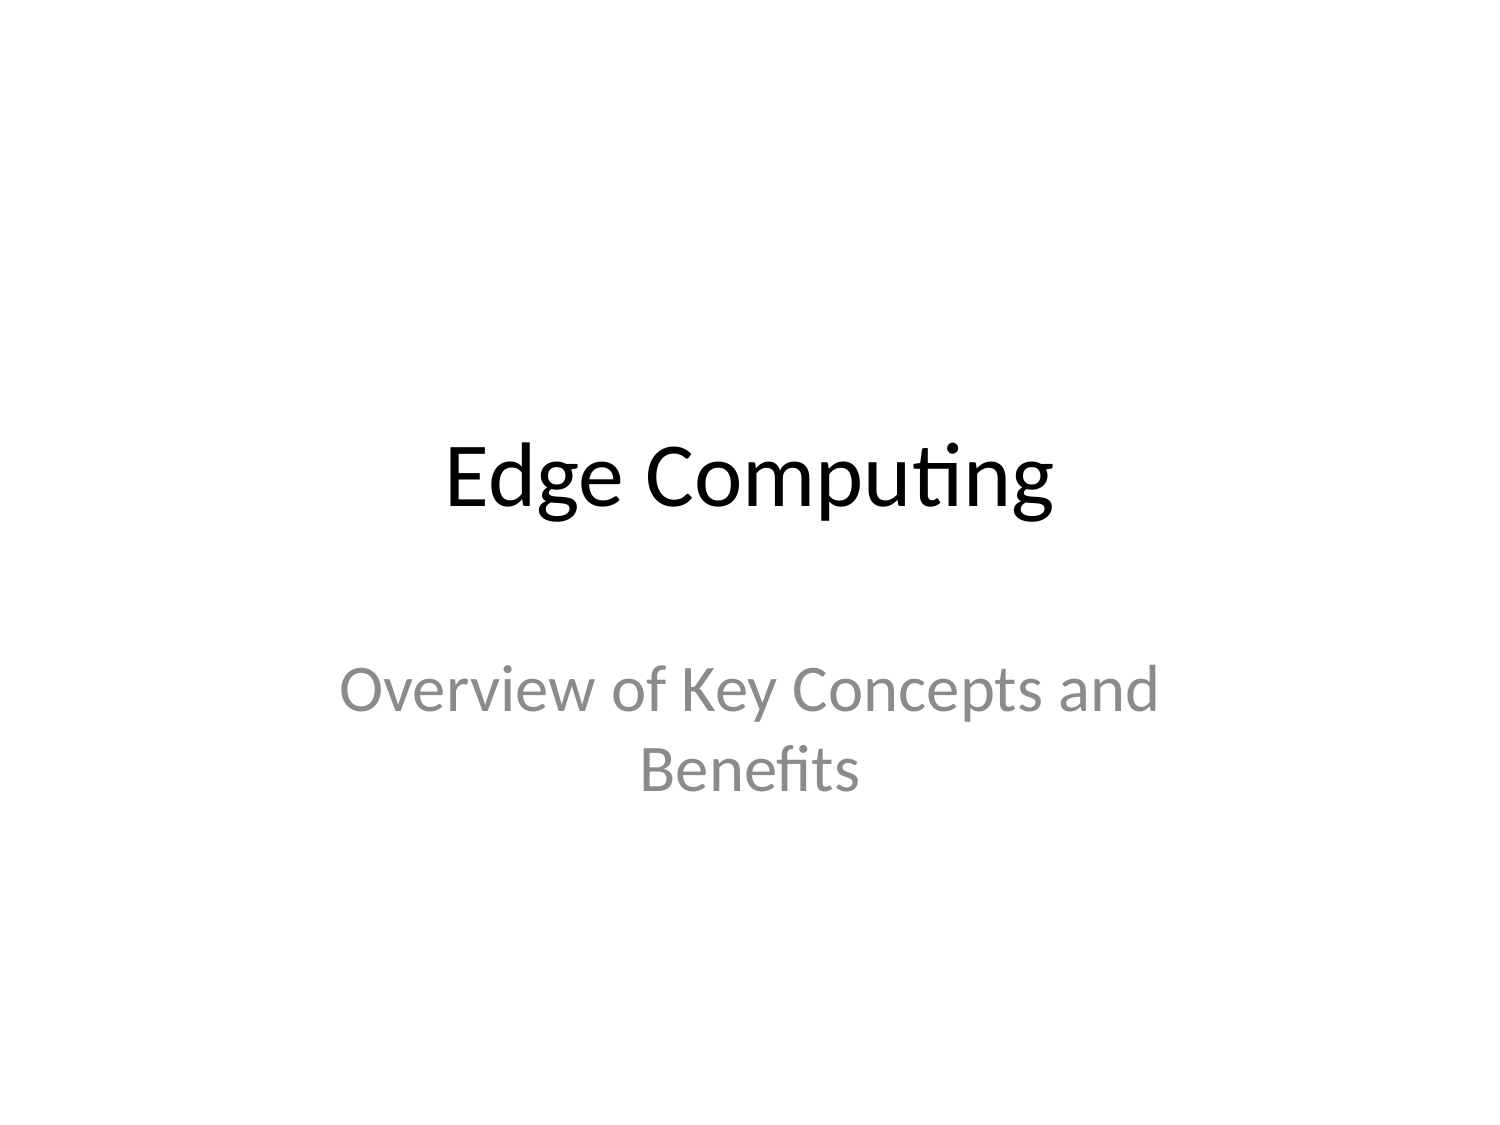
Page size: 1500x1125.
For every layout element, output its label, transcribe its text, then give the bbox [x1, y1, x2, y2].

title Edge Computing [112, 349, 1388, 591]
subtitle Overview of Key Concepts and Benefits [225, 637, 1275, 925]
